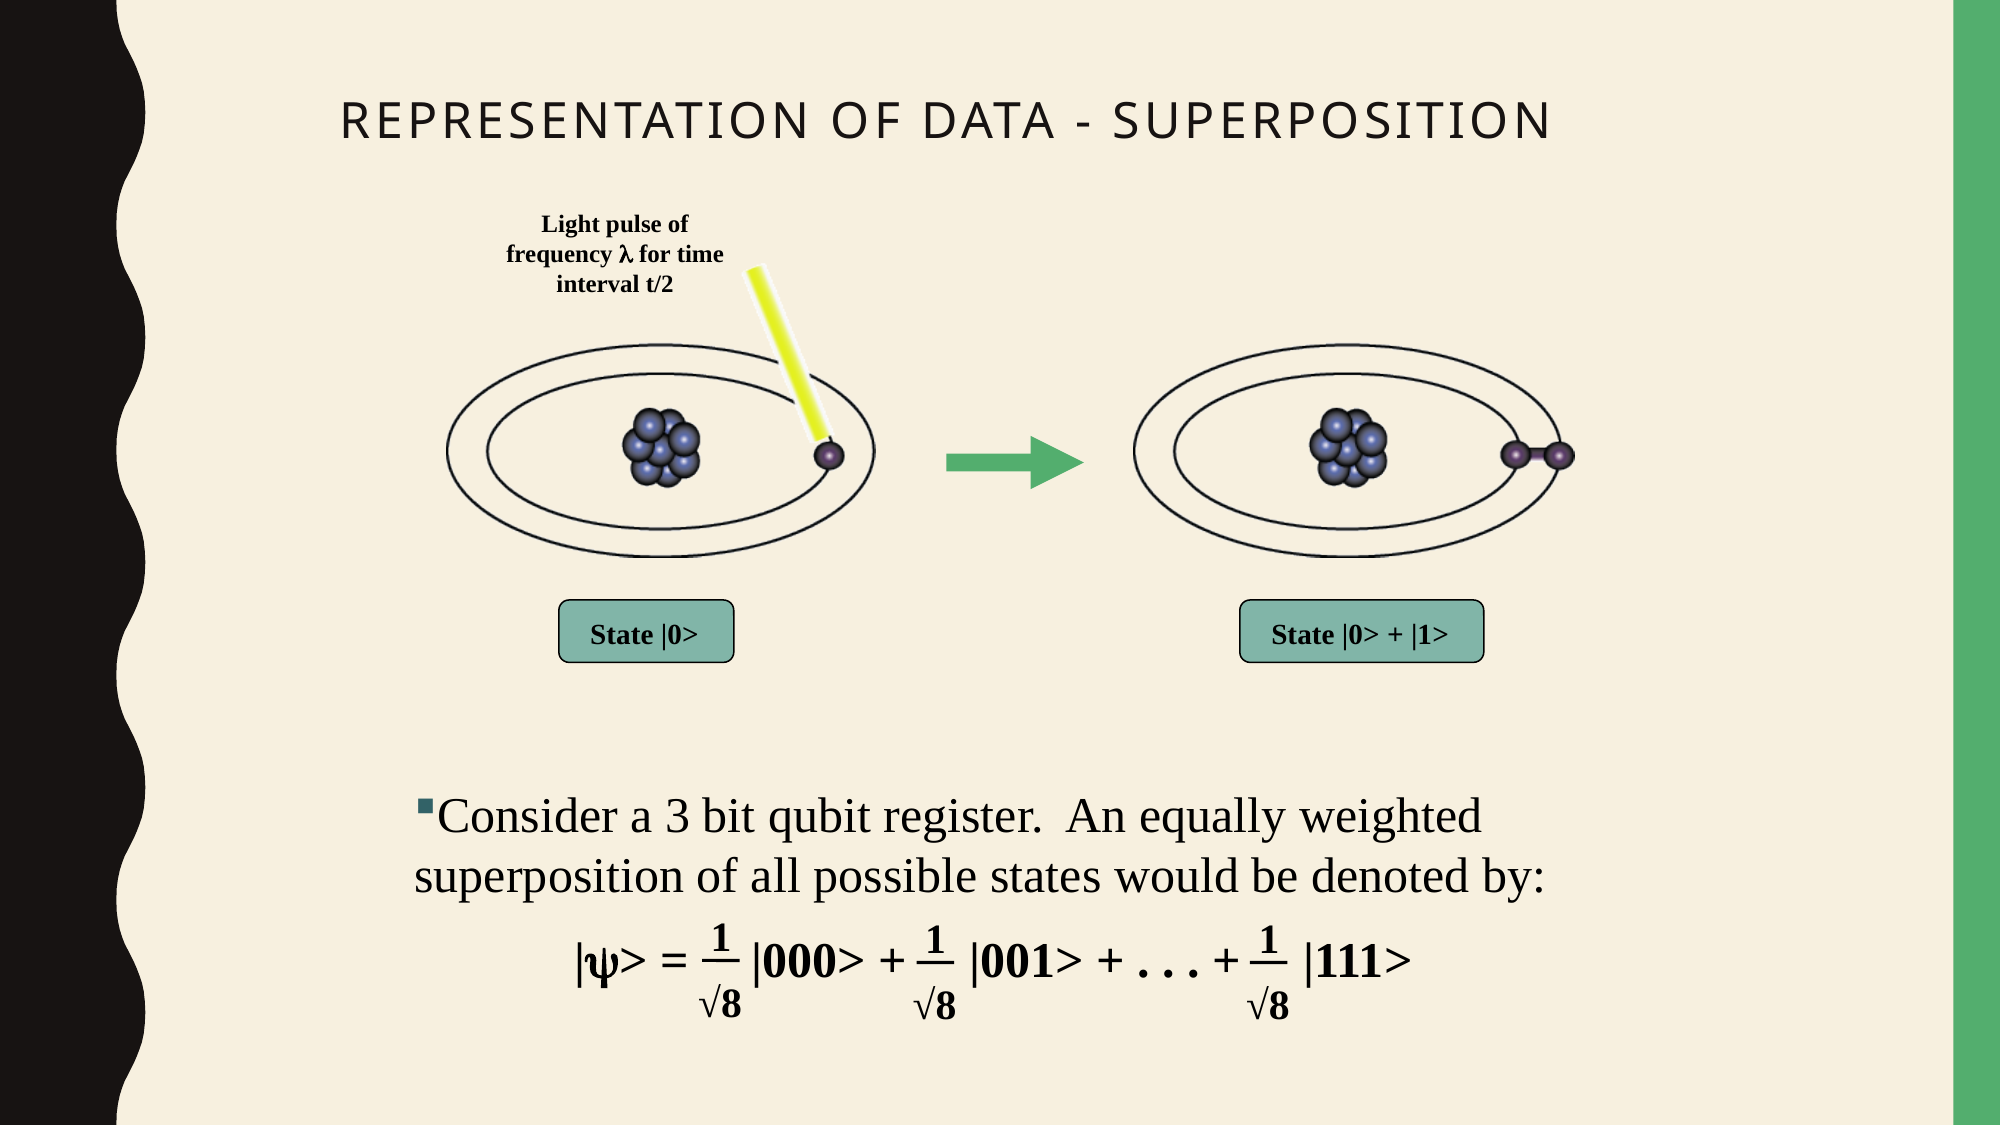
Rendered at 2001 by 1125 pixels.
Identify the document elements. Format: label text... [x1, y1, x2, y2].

text_box [946, 456, 1084, 469]
text_box State |0> + |1> [1256, 608, 1478, 658]
text_box [1239, 599, 1484, 663]
text_box Consider a 3 bit qubit register. An equally weighted superposition of all possible states would be denoted by: |> = |000> + |001> + . . . + |111> [399, 774, 1588, 995]
picture [1133, 237, 1575, 558]
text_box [1231, 904, 1319, 1036]
text_box State |0> [575, 608, 734, 658]
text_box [683, 902, 771, 1034]
picture [446, 237, 876, 558]
text_box [558, 599, 734, 663]
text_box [897, 904, 986, 1036]
title Representation of Data - Superposition [324, 87, 1675, 163]
text_box Light pulse of frequency  for time interval t/2 [483, 200, 747, 237]
